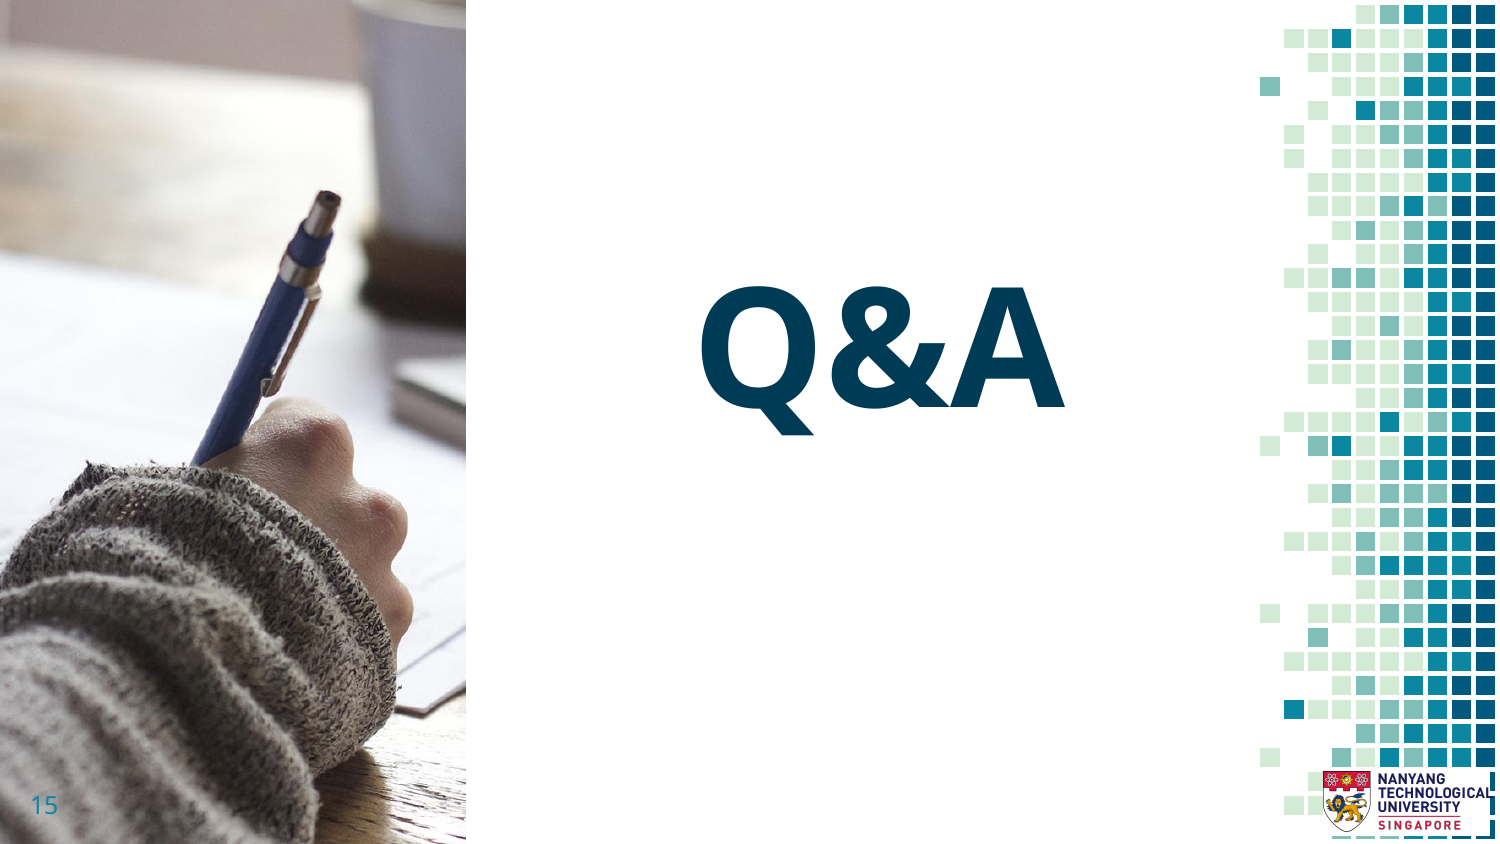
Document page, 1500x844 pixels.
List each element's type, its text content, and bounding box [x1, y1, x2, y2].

subtitle Q&A [572, 225, 1185, 634]
picture [0, 0, 467, 844]
picture [1323, 770, 1493, 832]
